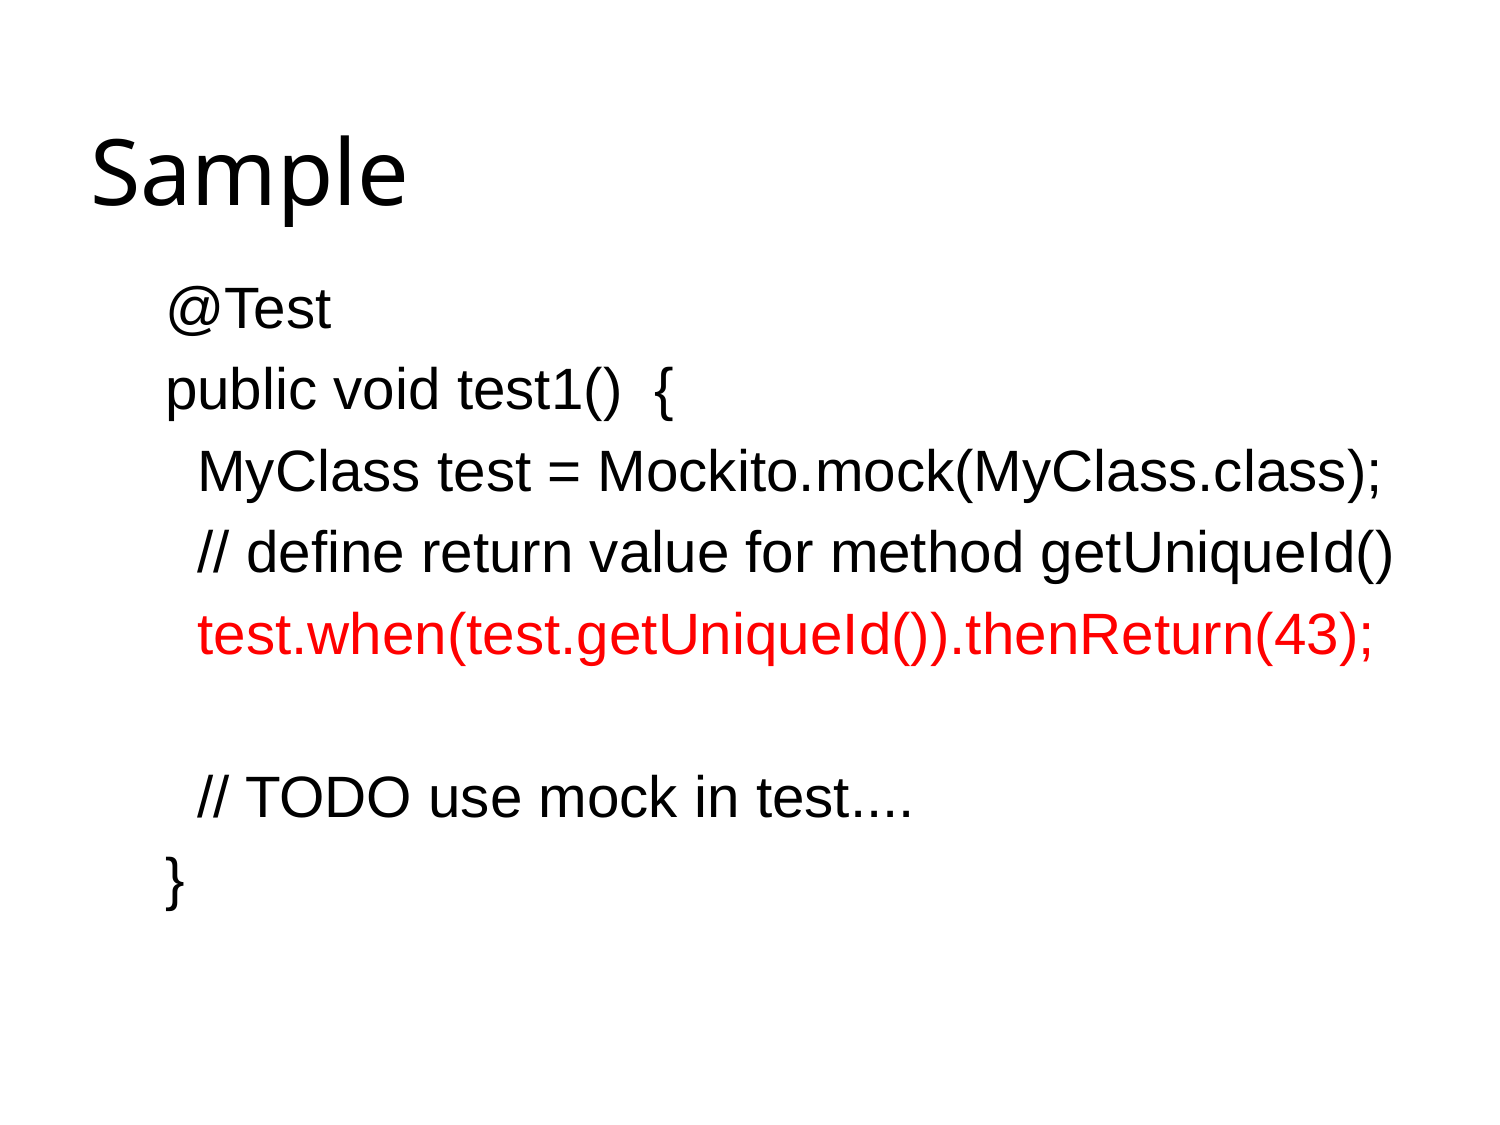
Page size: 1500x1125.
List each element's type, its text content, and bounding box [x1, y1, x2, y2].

title Sample [74, 74, 1426, 262]
list @Test public void test1() { MyClass test = Mockito.mock(MyClass.class); // define return value for method getUniqueId() test.when(test.getUniqueId()).thenReturn(43); // TODO use mock in test.... } [74, 262, 1426, 1006]
